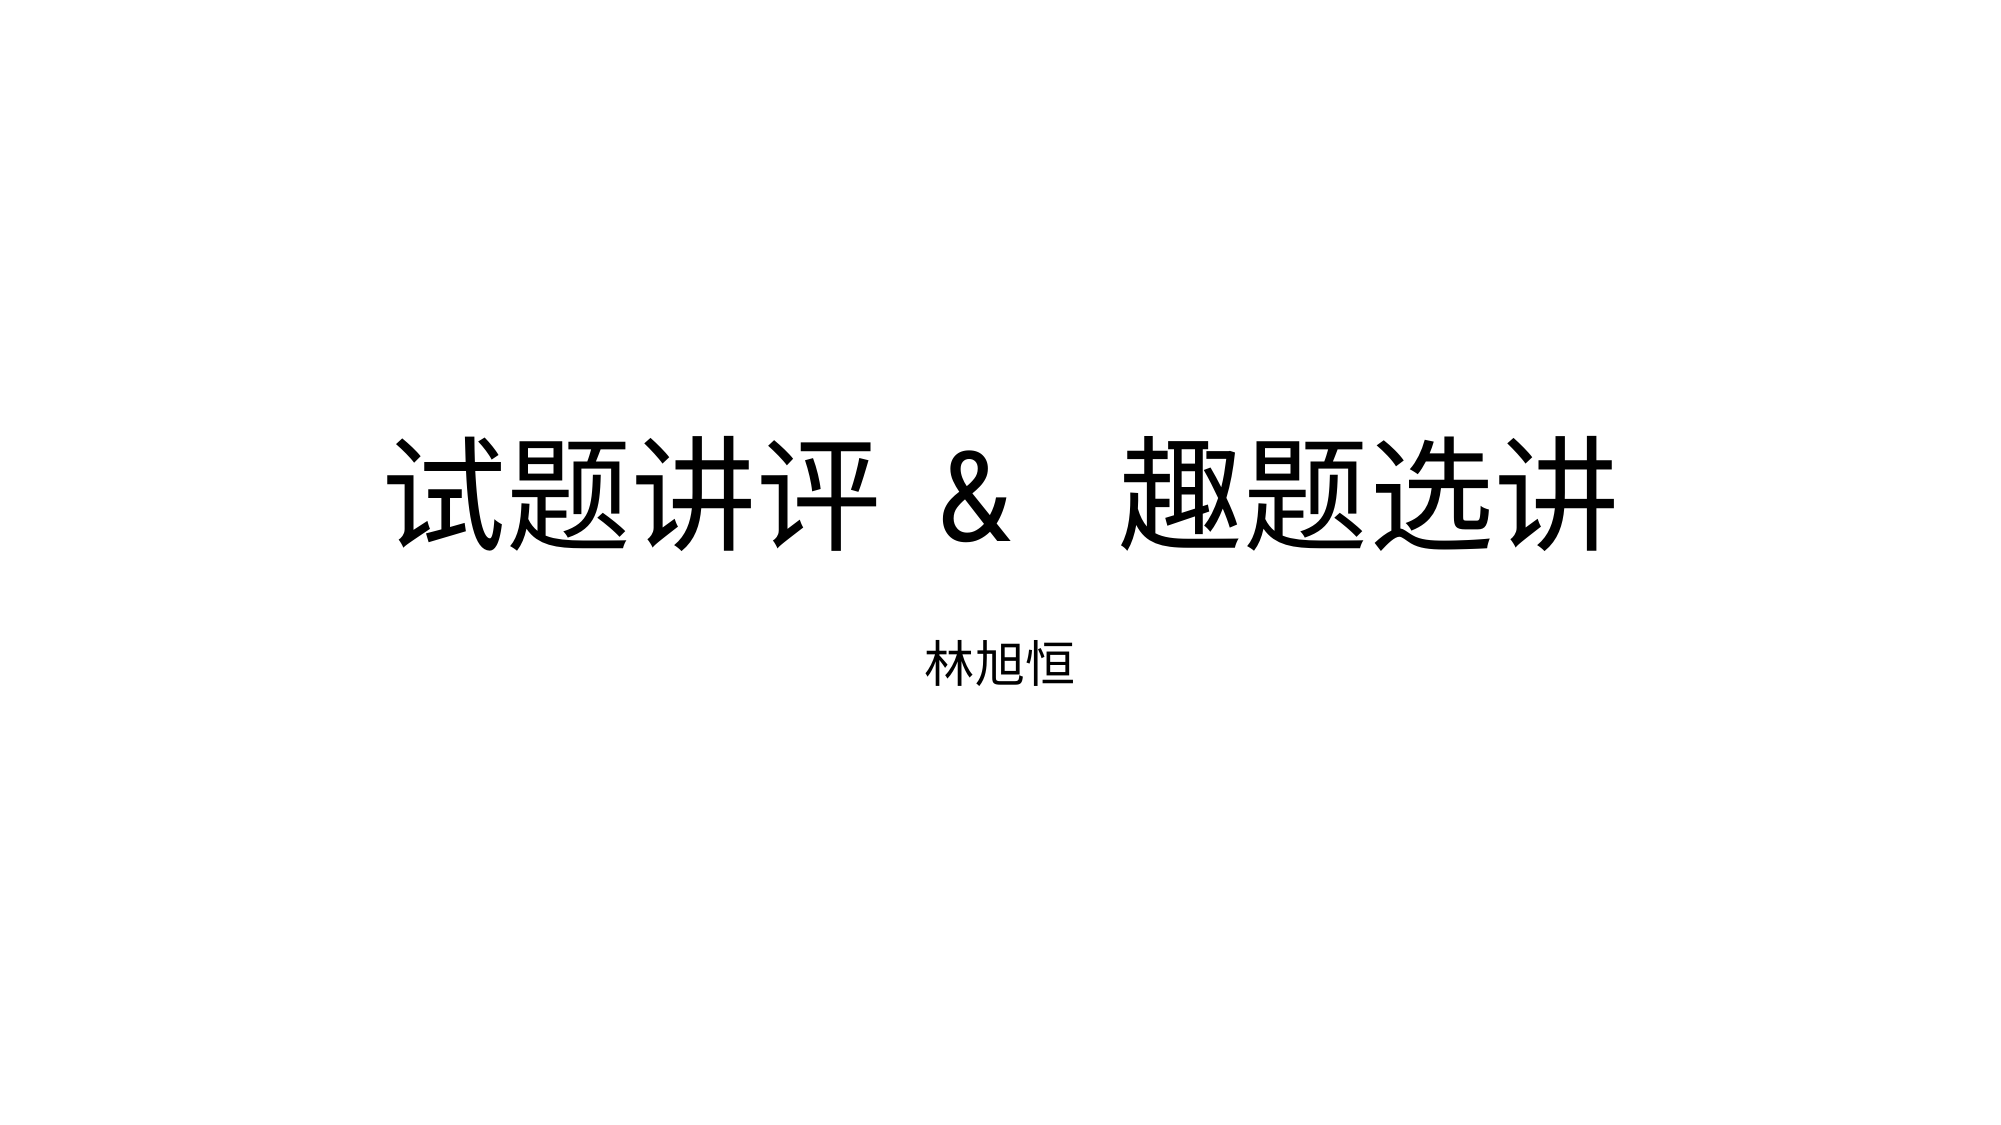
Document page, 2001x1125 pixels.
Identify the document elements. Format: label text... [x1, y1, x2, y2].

title 试题讲评 & 趣题选讲 [249, 184, 1750, 576]
subtitle 林旭恒 [249, 631, 1750, 904]
